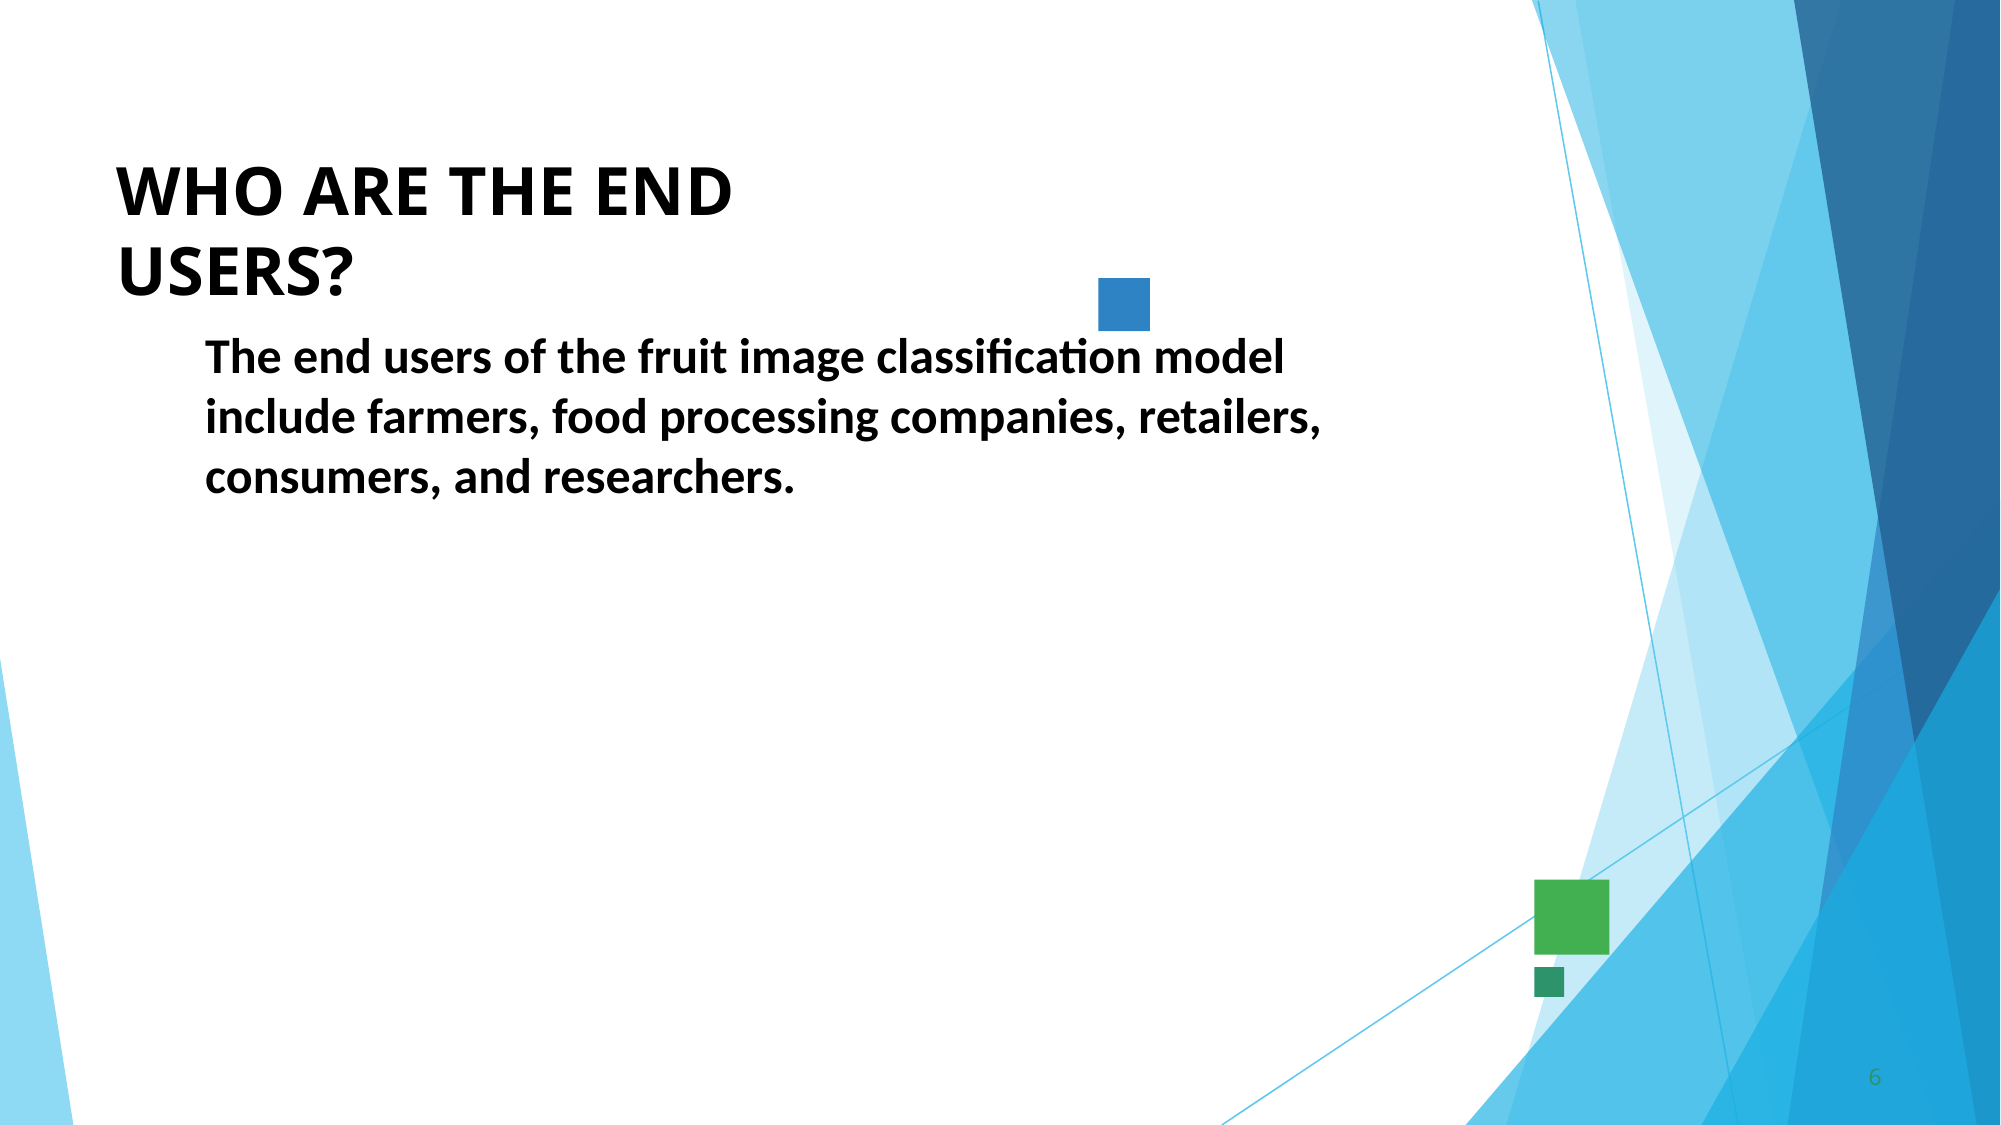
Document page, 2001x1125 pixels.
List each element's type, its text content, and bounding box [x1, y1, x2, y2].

text_box [1098, 278, 1150, 316]
text_box [1534, 879, 1610, 955]
text_box The end users of the fruit image classification model include farmers, food processing companies, retailers, consumers, and researchers. [190, 316, 1374, 511]
title WHO ARE THE END USERS? [114, 146, 938, 337]
text_box [1534, 967, 1565, 997]
slide_number 6 [1862, 1061, 1888, 1125]
